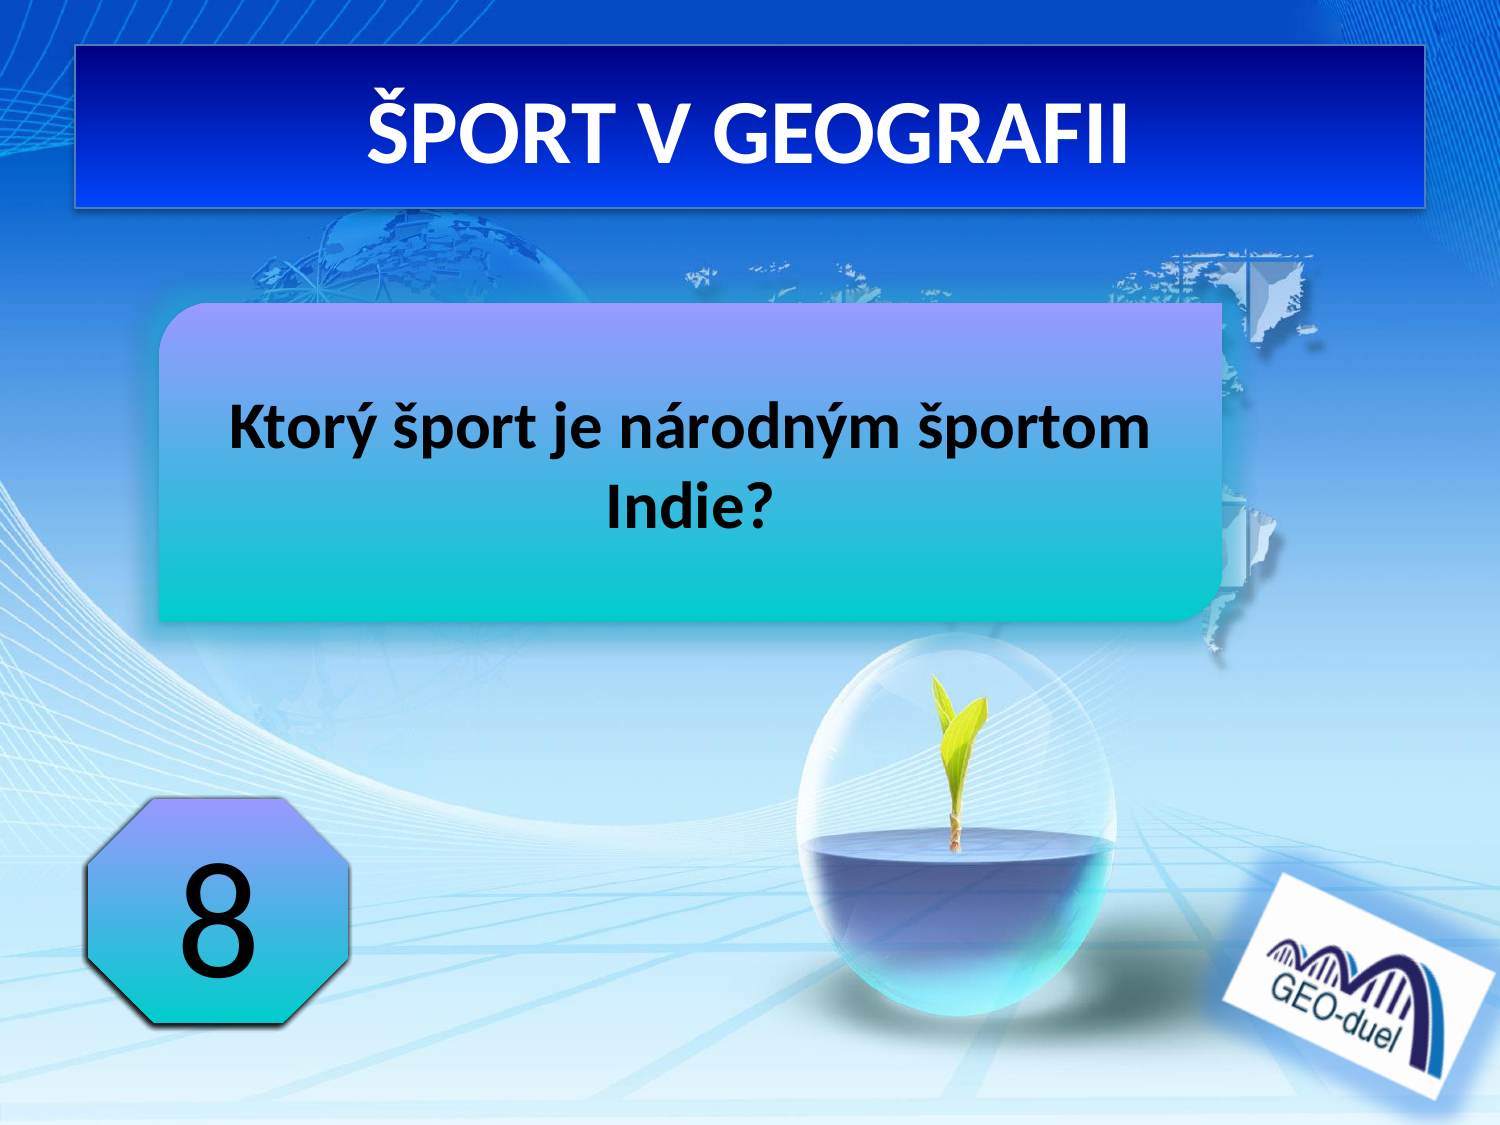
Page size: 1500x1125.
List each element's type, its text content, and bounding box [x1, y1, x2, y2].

text_box Ktorý šport je národným športom Indie? [159, 302, 1223, 622]
text_box 8 [88, 798, 349, 1024]
title ŠPORT V GEOGRAFII [74, 44, 1426, 209]
picture [0, 0, 1500, 1125]
